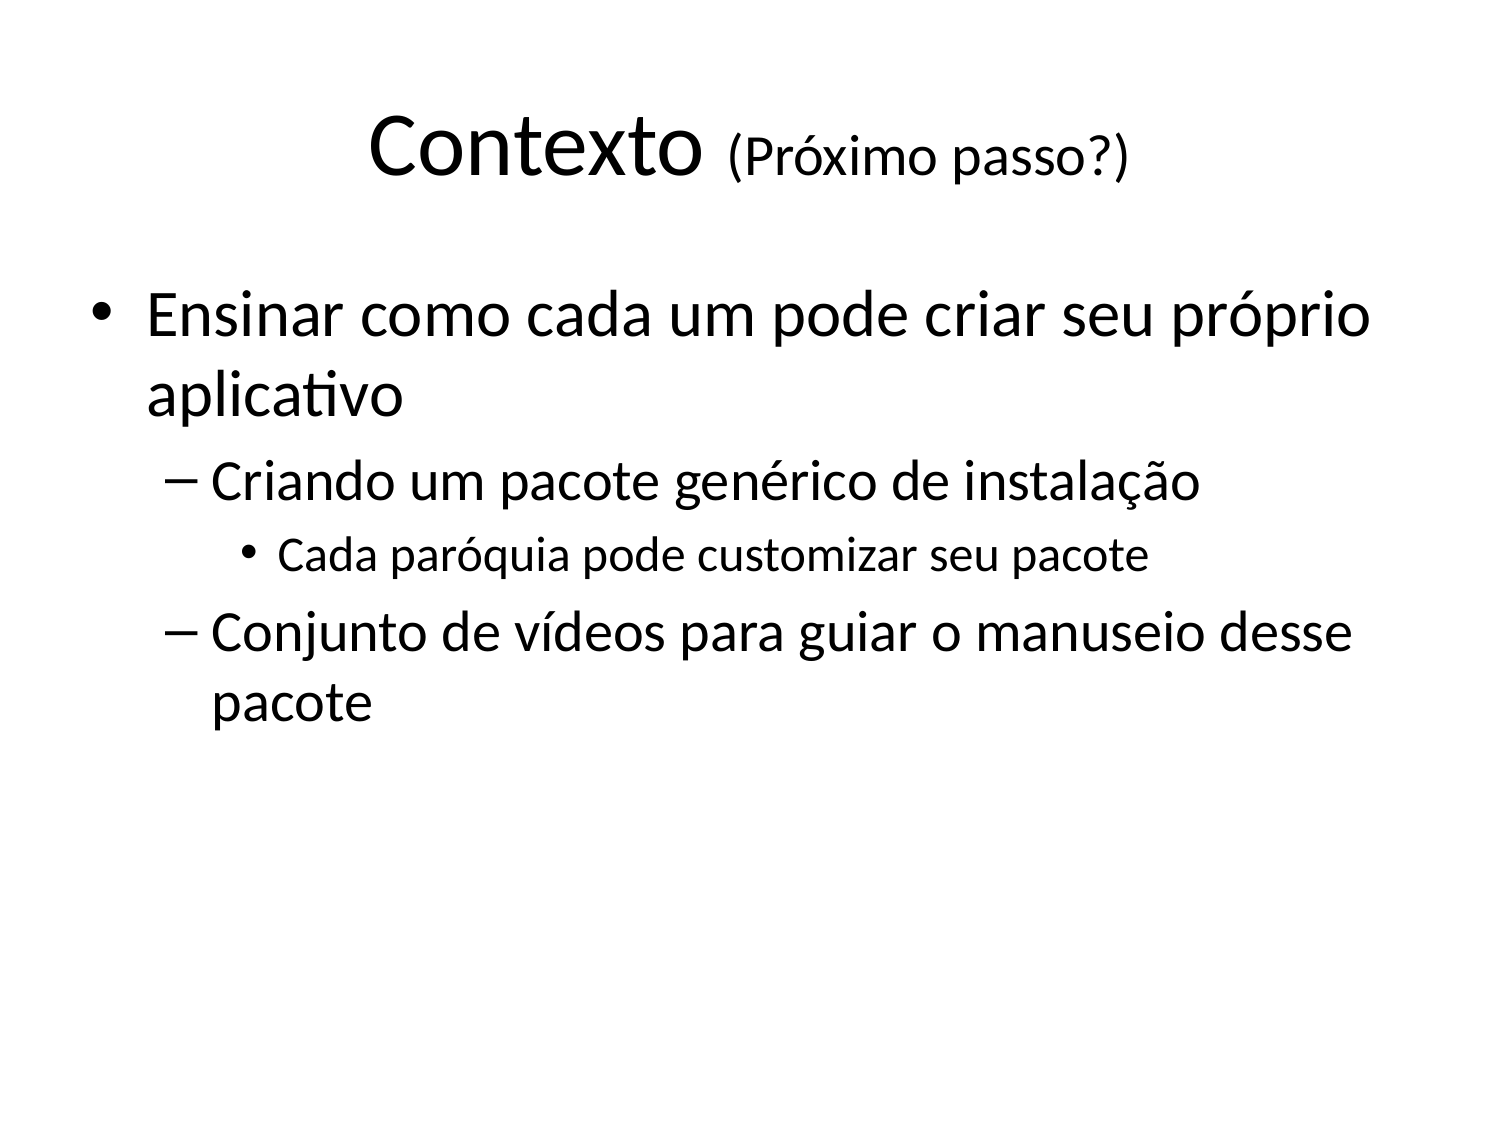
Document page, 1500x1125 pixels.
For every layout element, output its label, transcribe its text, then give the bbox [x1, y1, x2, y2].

title Contexto (Próximo passo?) [75, 45, 1425, 233]
list Ensinar como cada um pode criar seu próprio aplicativo Criando um pacote genérico de instalação Cada paróquia pode customizar seu pacote Conjunto de vídeos para guiar o manuseio desse pacote [75, 262, 1425, 1005]
